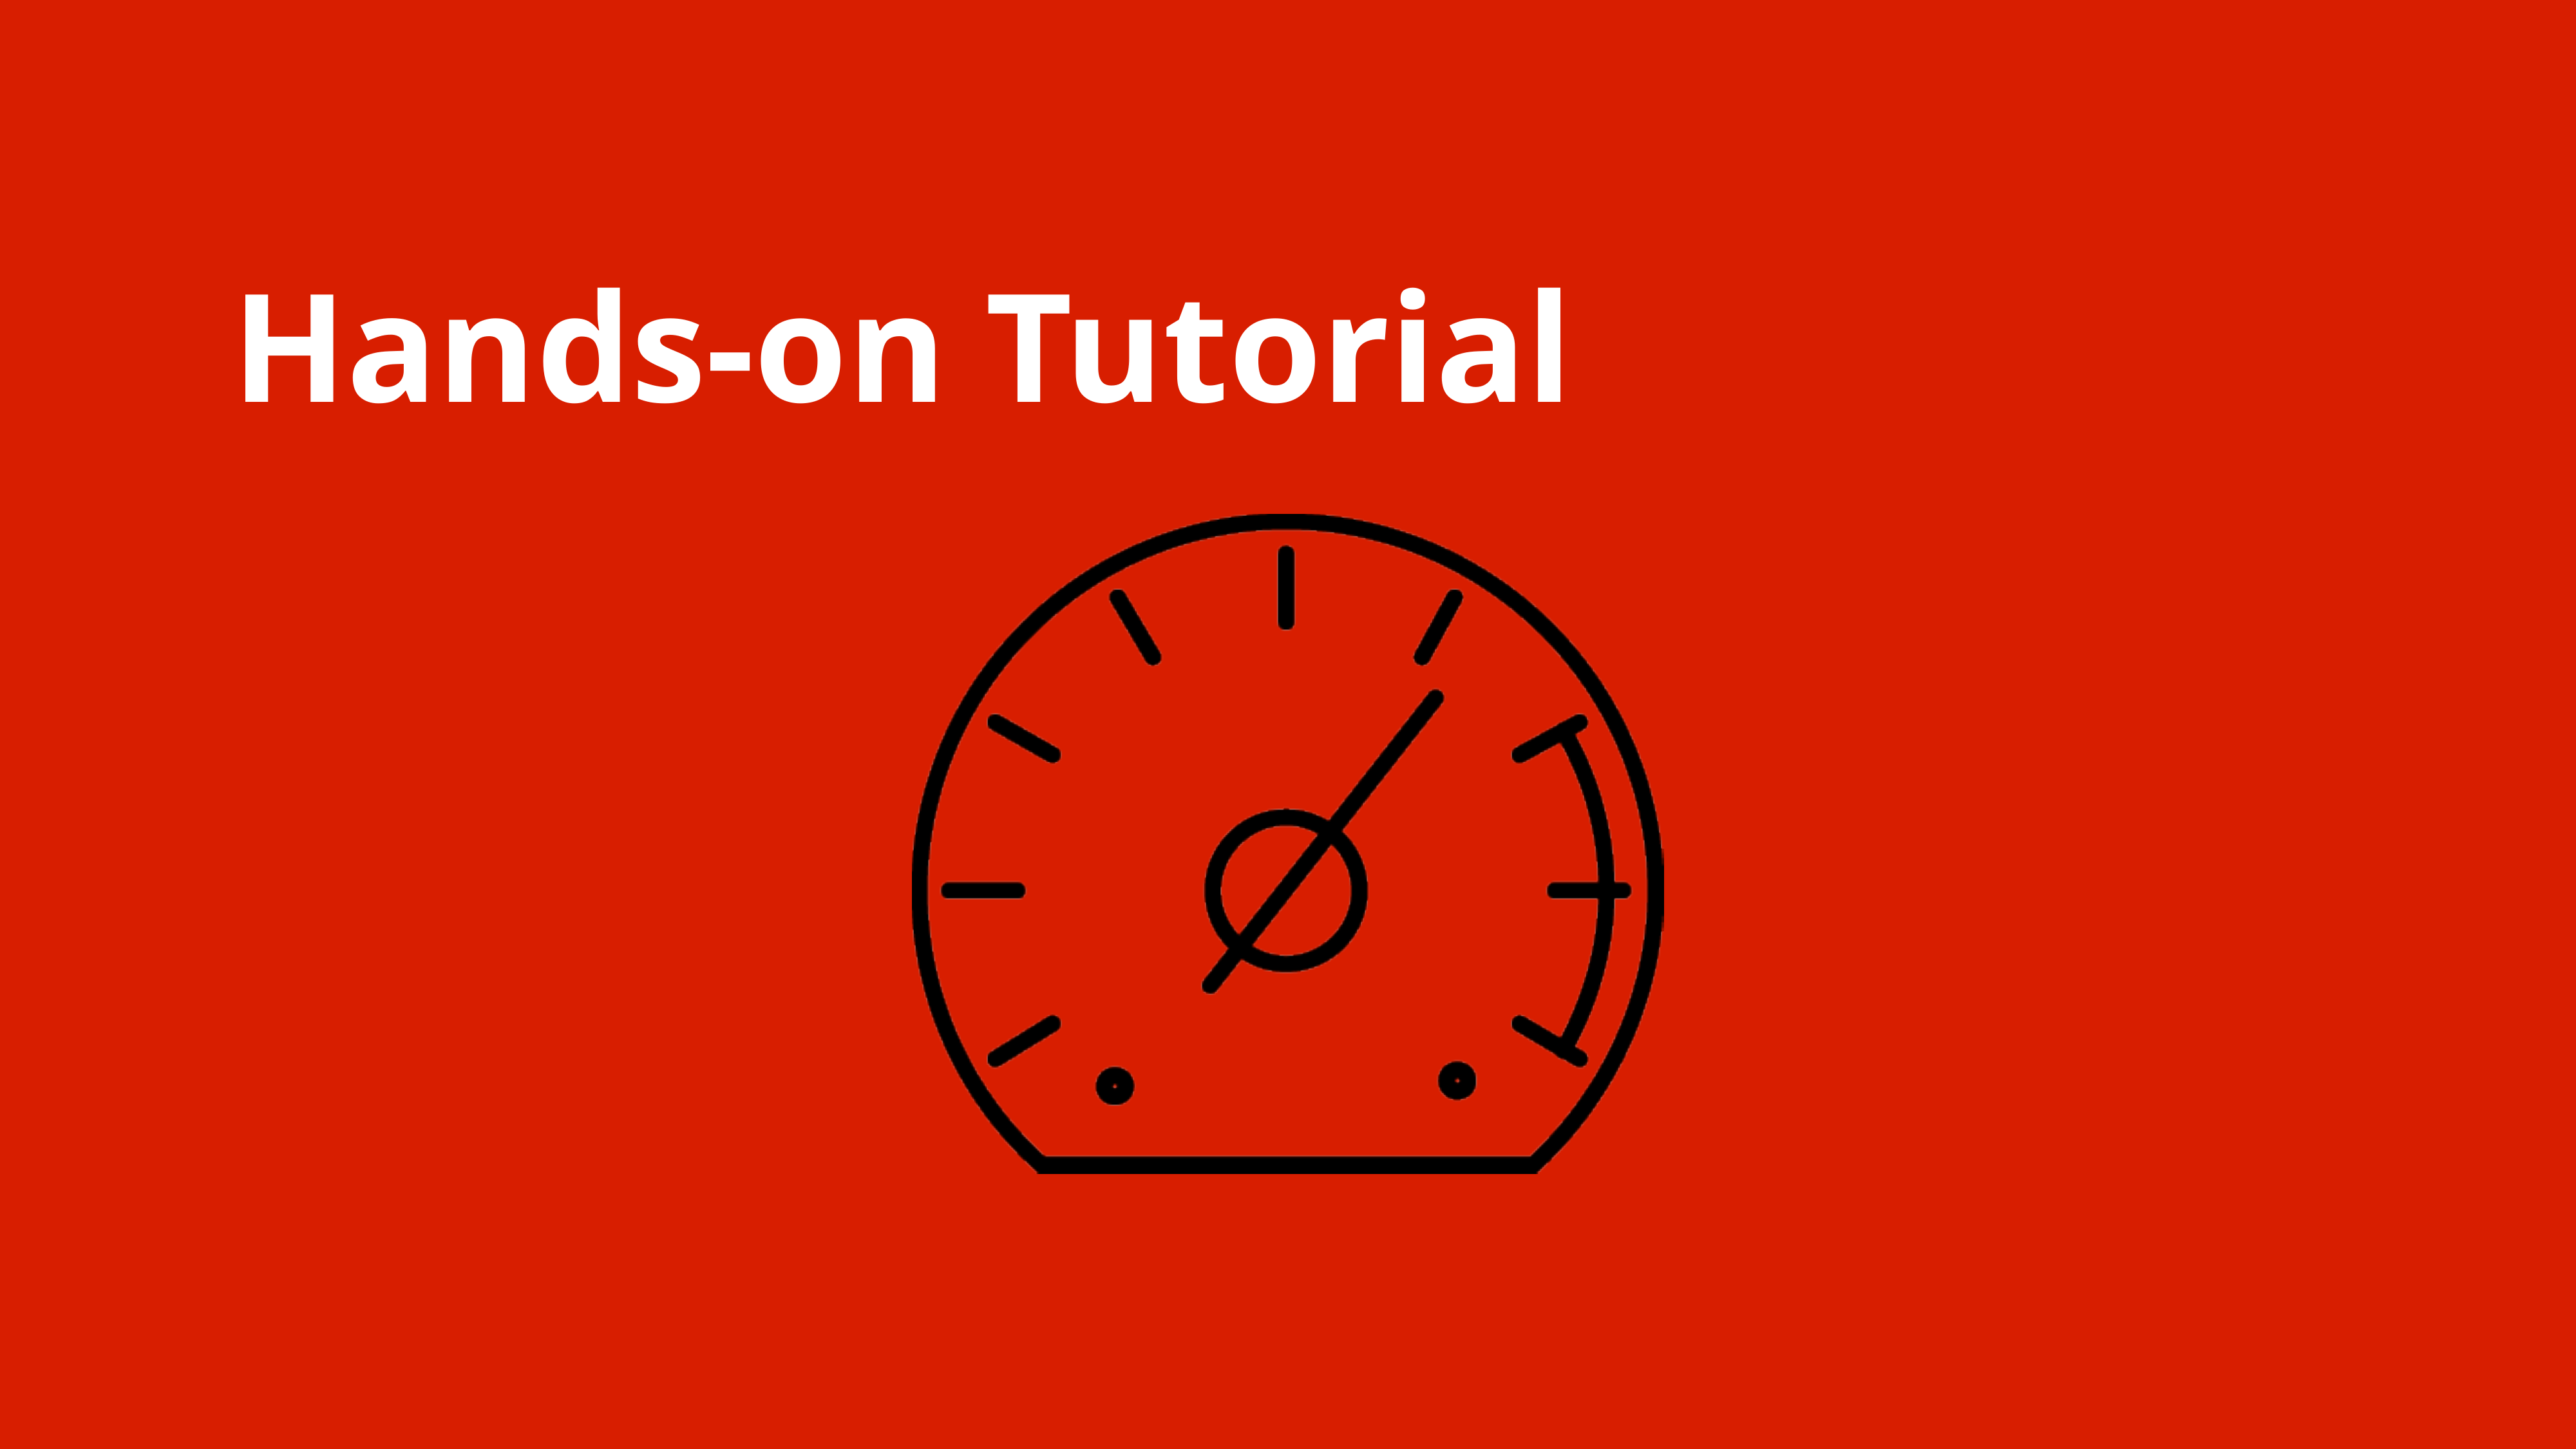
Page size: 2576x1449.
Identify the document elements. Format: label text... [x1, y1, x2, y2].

title Hands-on Tutorial [226, 210, 2447, 473]
picture [912, 513, 1664, 1175]
